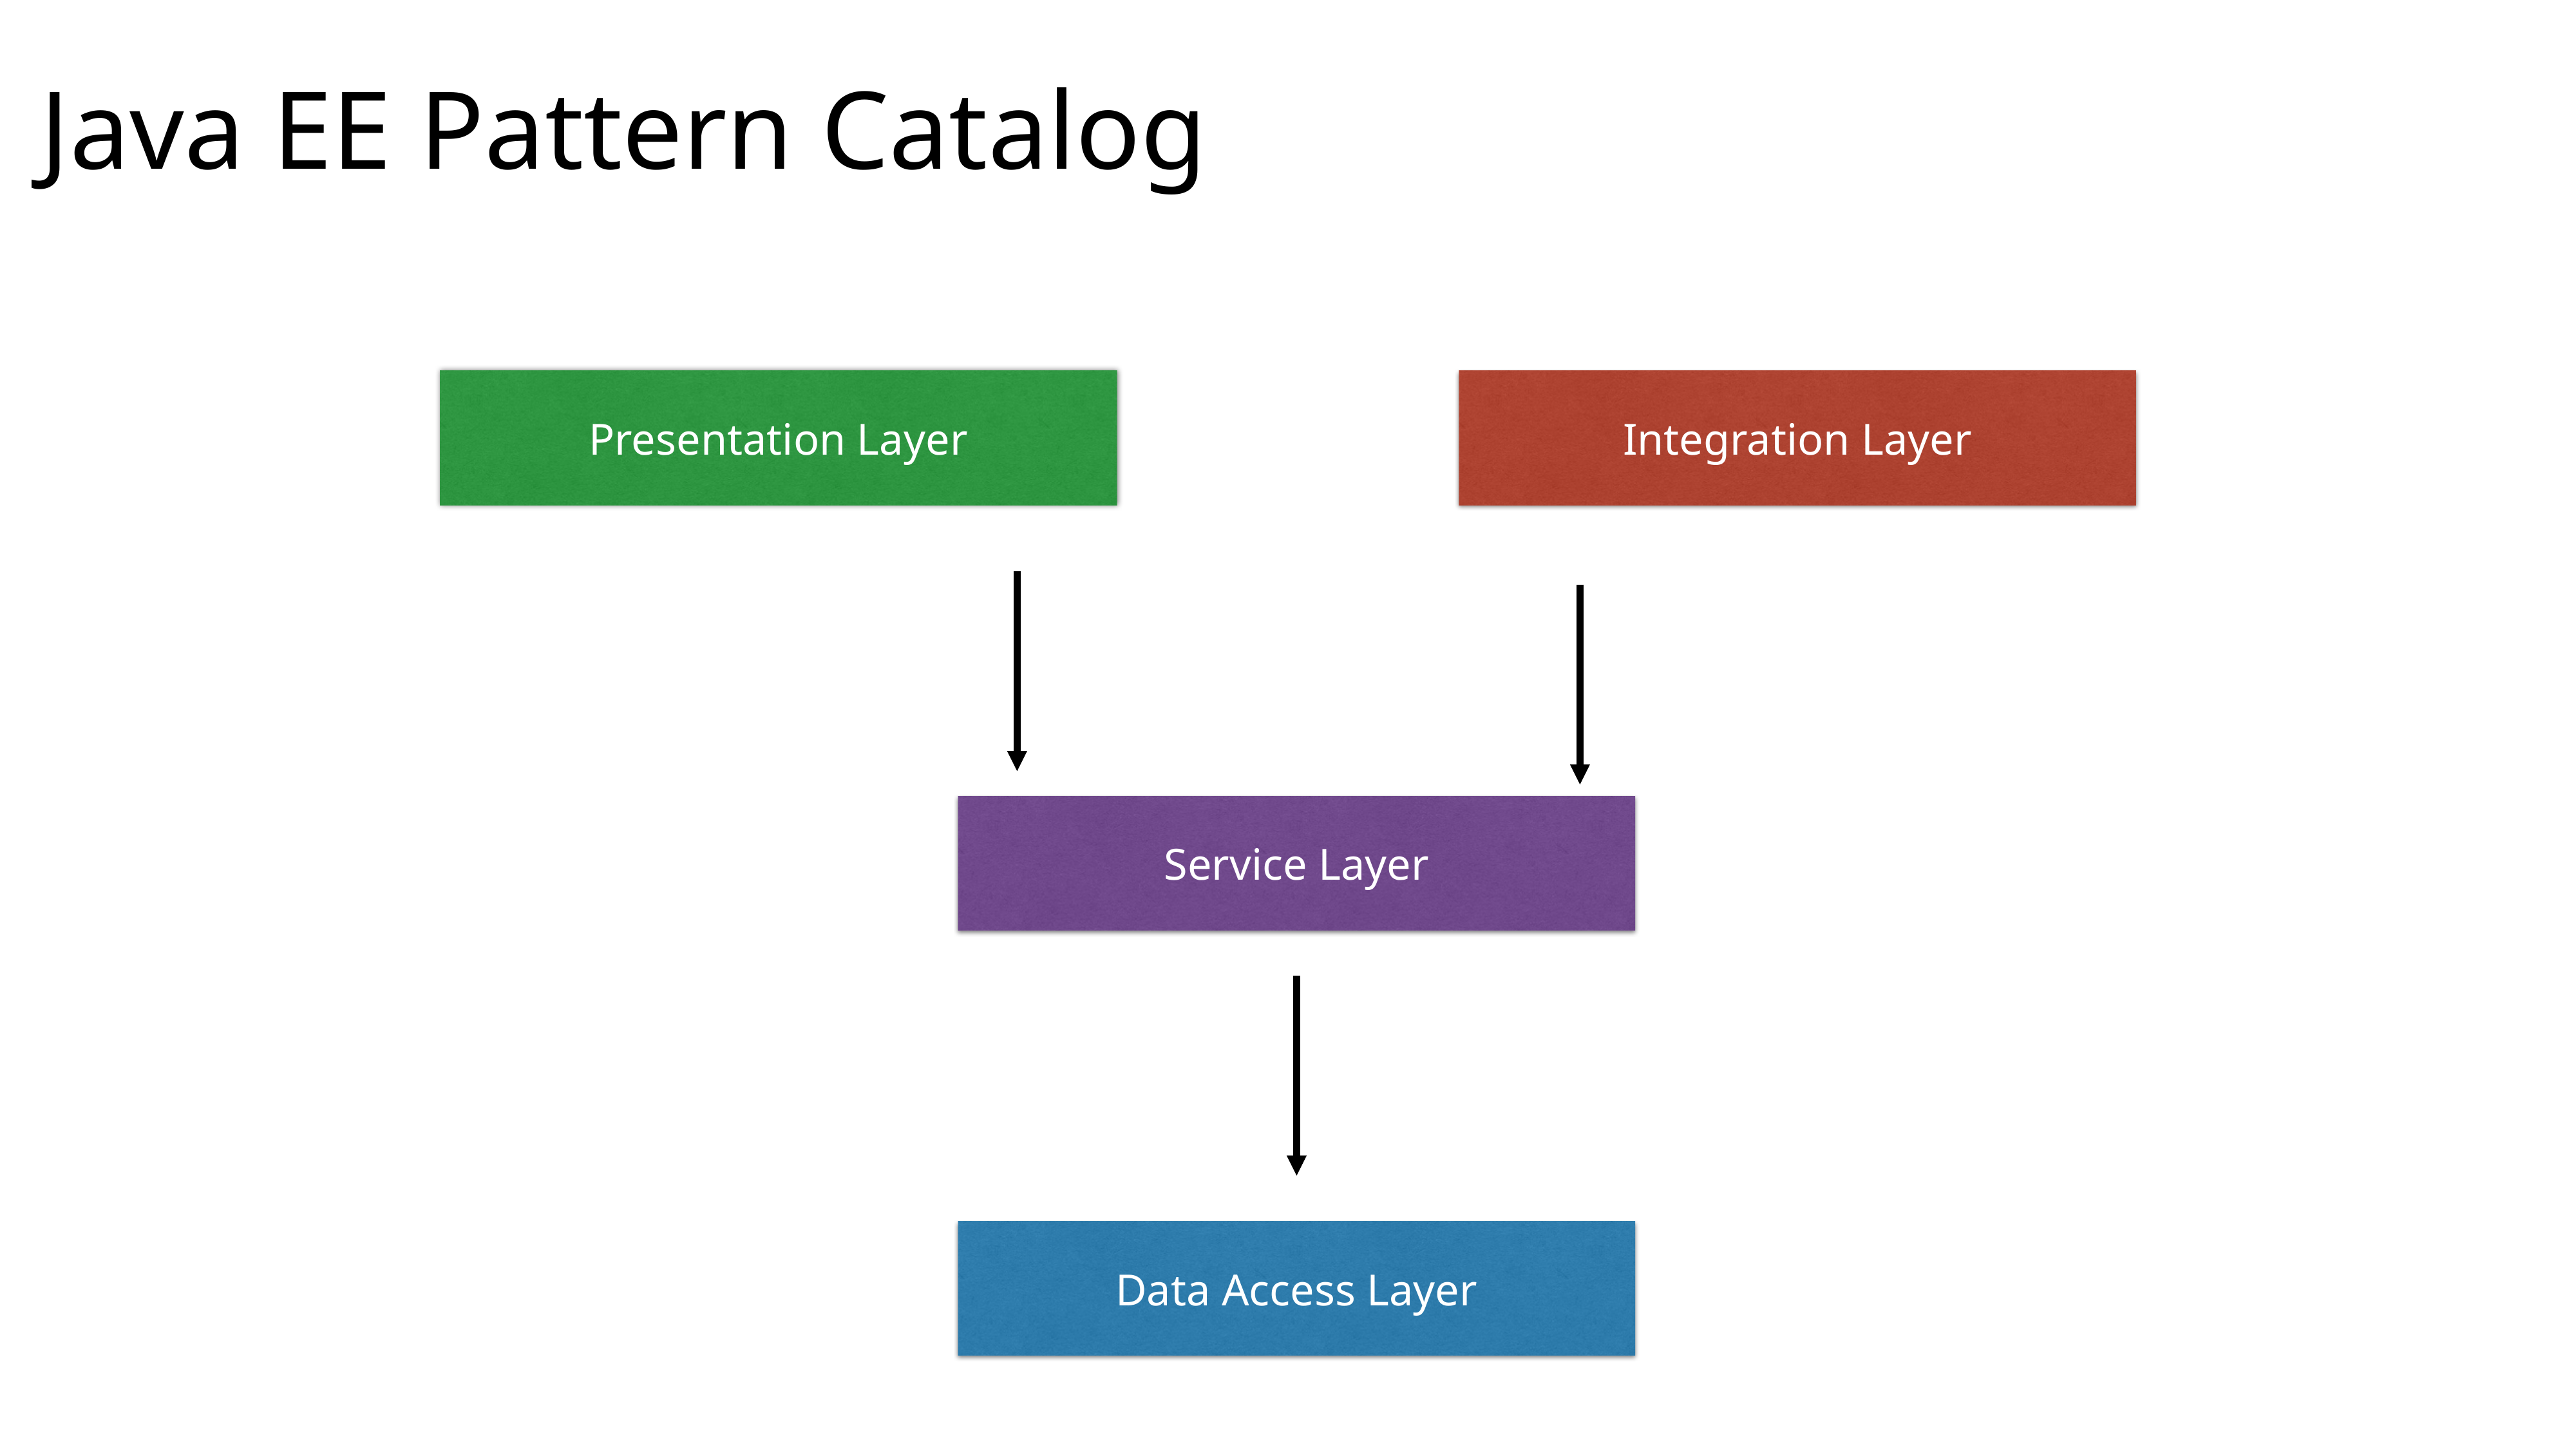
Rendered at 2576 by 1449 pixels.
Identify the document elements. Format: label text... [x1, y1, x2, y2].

text_box [1013, 571, 1021, 772]
text_box Presentation Layer [440, 370, 1117, 506]
text_box [1293, 976, 1301, 1176]
text_box Service Layer [958, 796, 1636, 931]
text_box Java EE Pattern Catalog [35, 56, 1213, 196]
text_box [1576, 584, 1584, 785]
text_box Data Access Layer [958, 1221, 1636, 1356]
text_box Integration Layer [1459, 370, 2136, 506]
